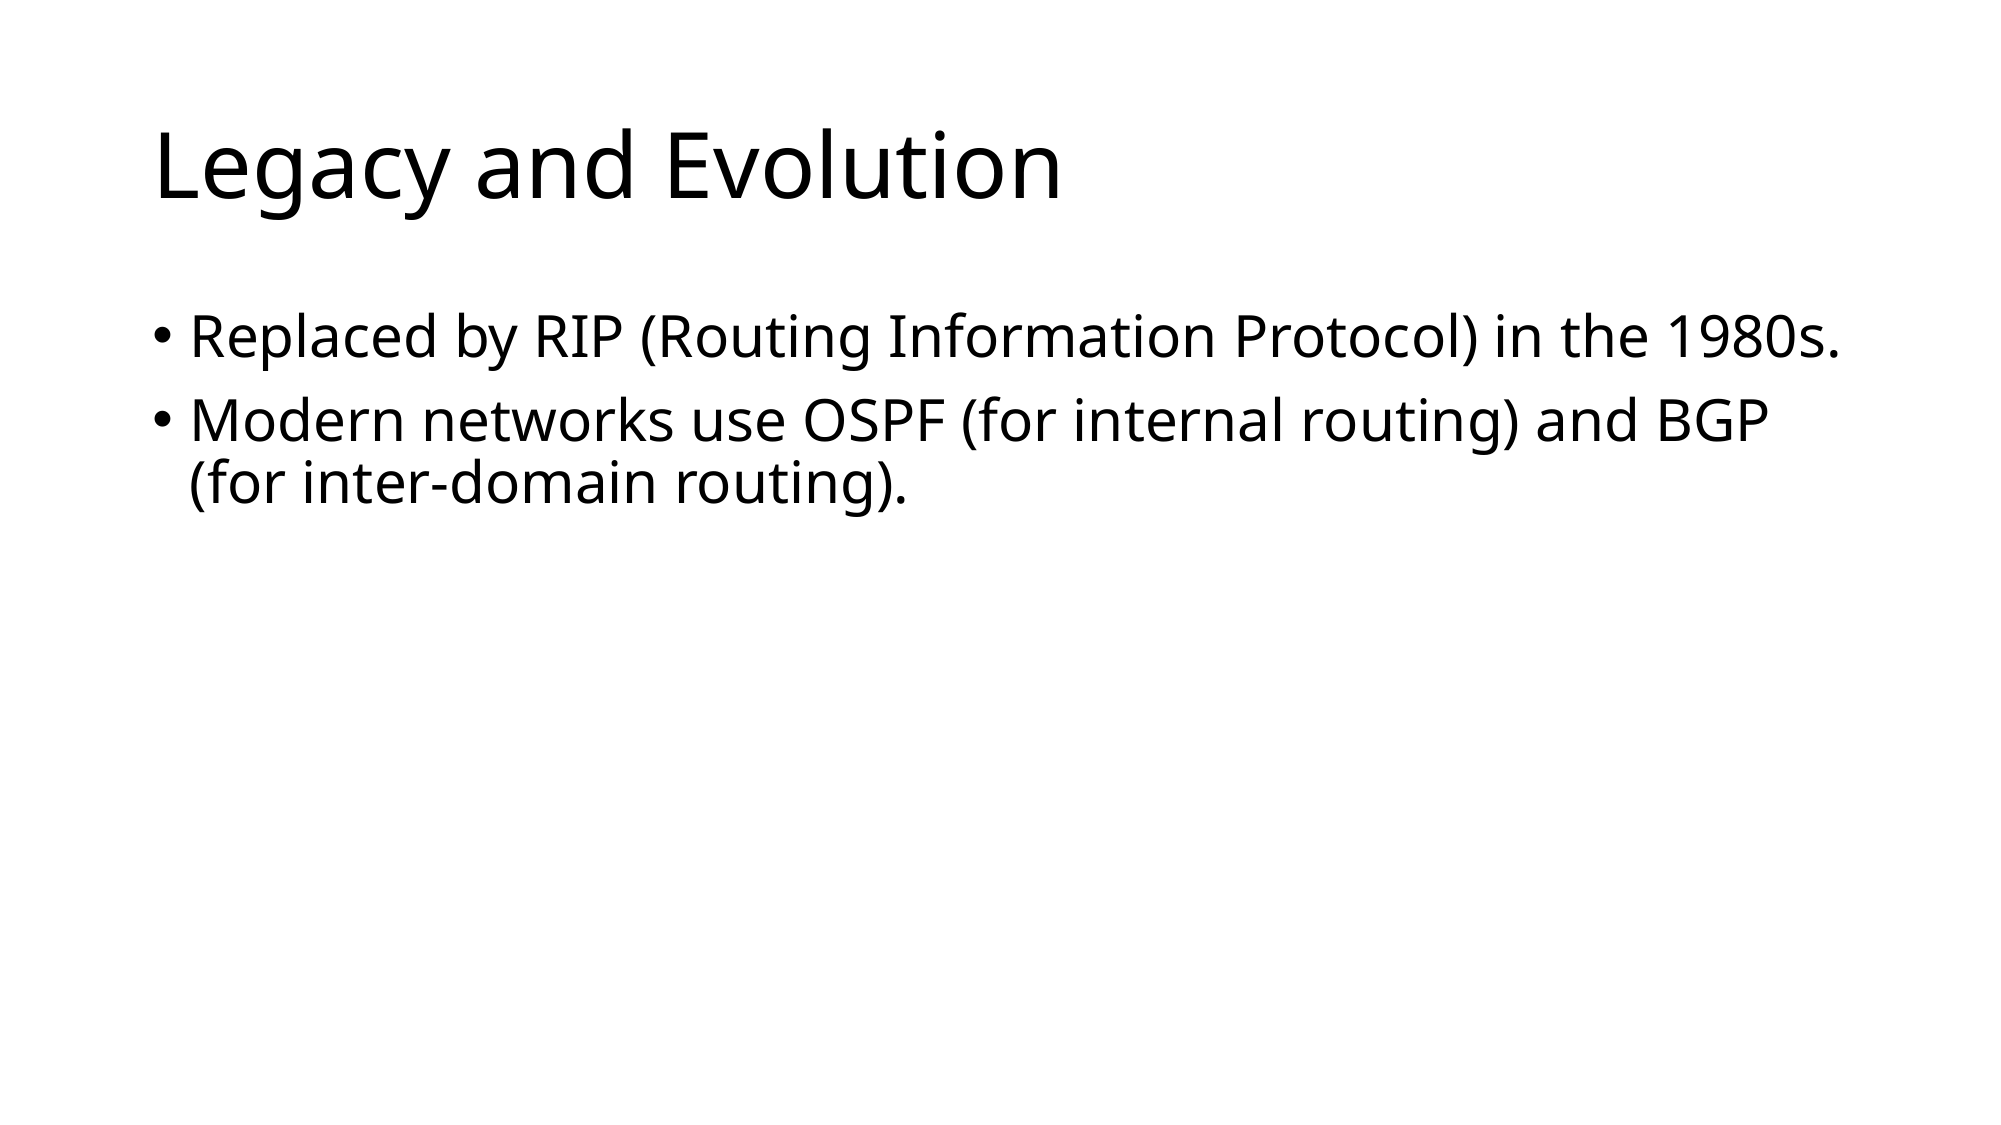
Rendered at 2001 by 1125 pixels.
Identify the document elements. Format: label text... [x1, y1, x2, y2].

title Legacy and Evolution [137, 59, 1863, 278]
list Replaced by RIP (Routing Information Protocol) in the 1980s. Modern networks use OSPF (for internal routing) and BGP (for inter-domain routing). [137, 299, 1863, 1014]
